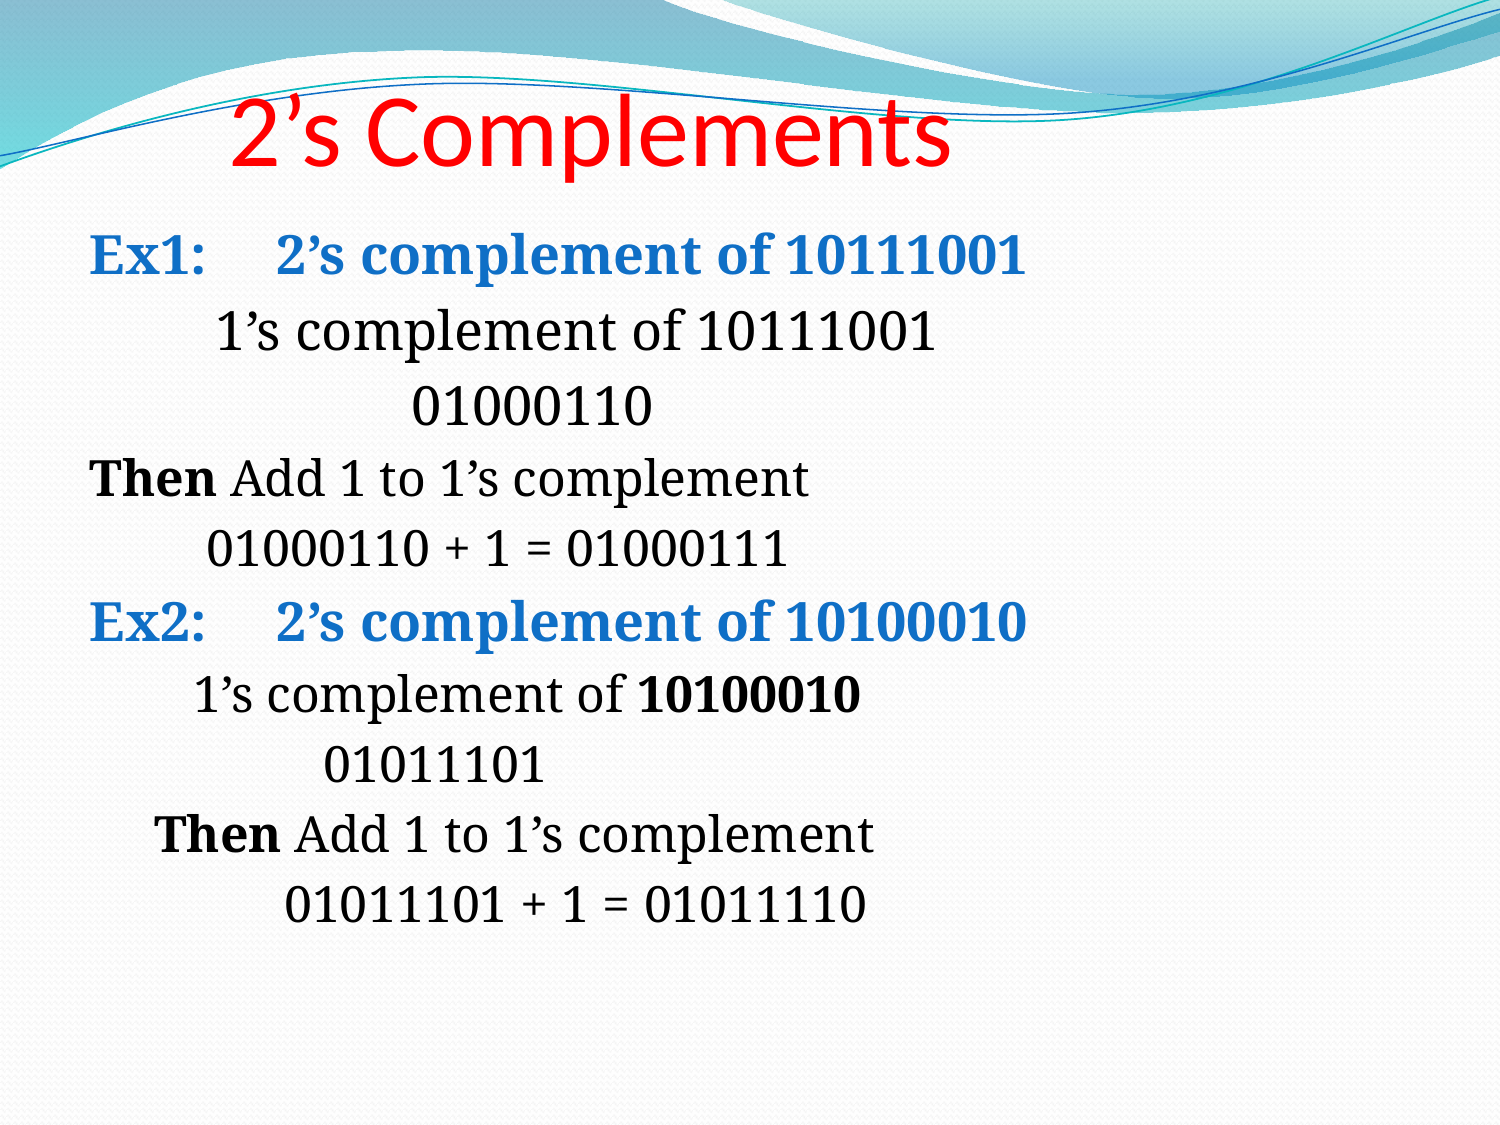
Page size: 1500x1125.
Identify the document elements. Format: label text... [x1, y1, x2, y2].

list Ex1: 2’s complement of 10111001 1’s complement of 10111001 01000110 Then Add 1 to 1’s complement 01000110 + 1 = 01000111 Ex2: 2’s complement of 10100010 1’s complement of 10100010 01011101 Then Add 1 to 1’s complement 01011101 + 1 = 01011110 [75, 212, 1425, 1038]
title 2’s Complements [87, 0, 1438, 188]
